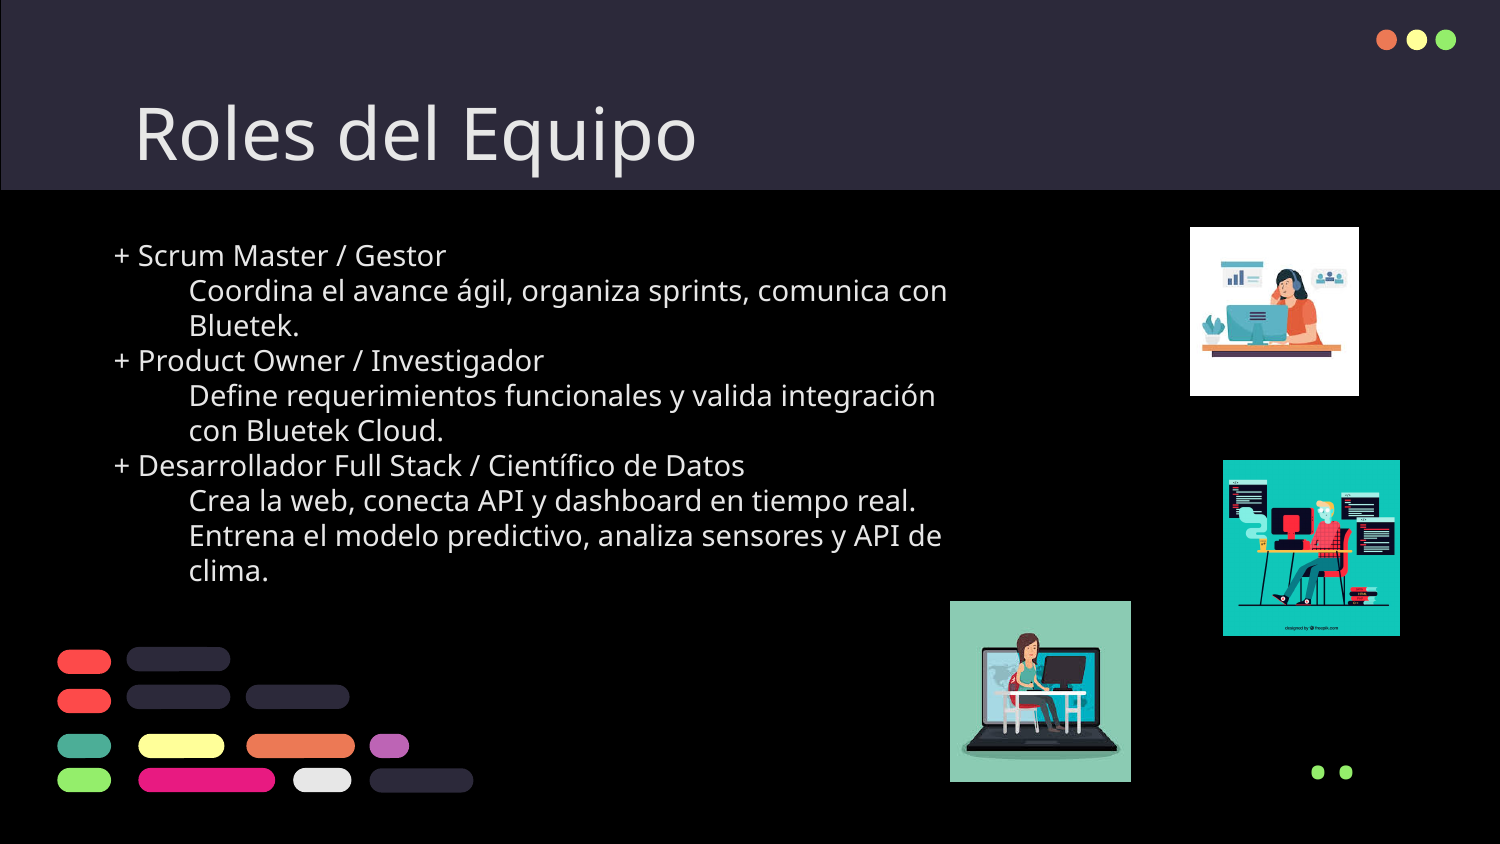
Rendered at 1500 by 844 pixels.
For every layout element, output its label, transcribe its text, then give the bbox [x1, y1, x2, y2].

title Roles del Equipo [118, 72, 1382, 167]
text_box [57, 646, 474, 793]
subtitle + Scrum Master / Gestor Coordina el avance ágil, organiza sprints, comunica con Bluetek. + Product Owner / Investigador Define requerimientos funcionales y valida integración con Bluetek Cloud. + Desarrollador Full Stack / Científico de Datos Crea la web, conecta API y dashboard en tiempo real. Entrena el modelo predictivo, analiza sensores y API de clima. [98, 222, 983, 622]
picture [1190, 226, 1360, 396]
picture [950, 601, 1132, 783]
picture [1223, 460, 1400, 636]
text_box .. [1215, 692, 1376, 782]
